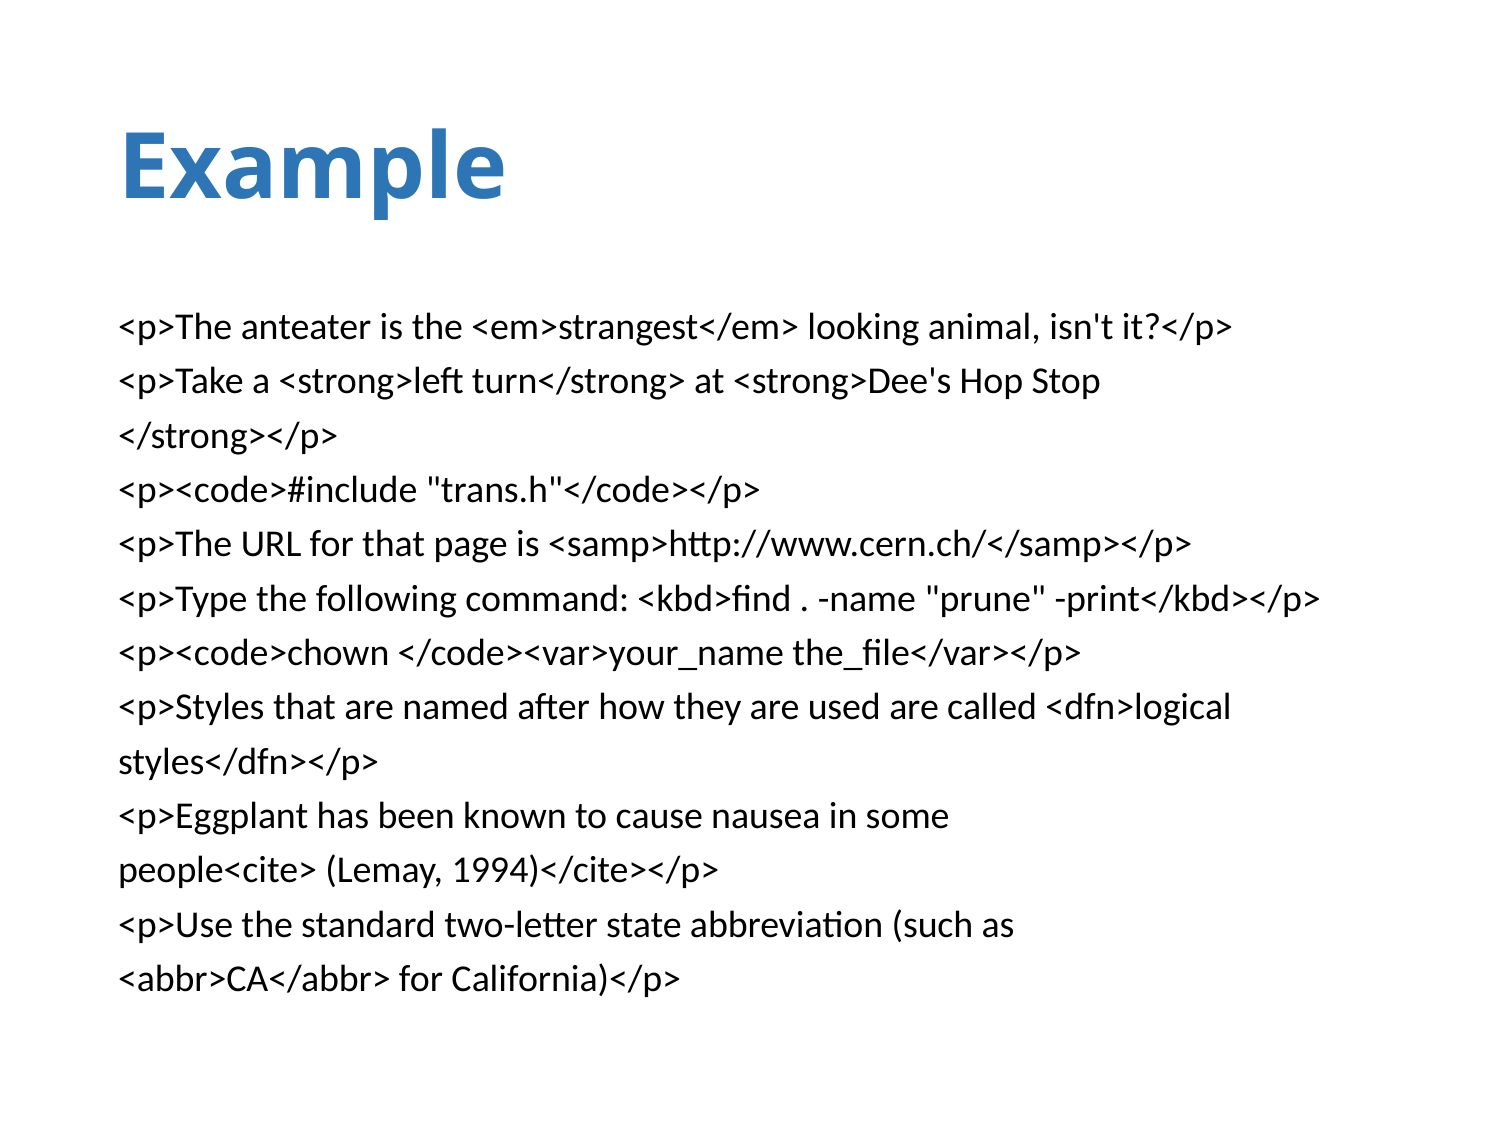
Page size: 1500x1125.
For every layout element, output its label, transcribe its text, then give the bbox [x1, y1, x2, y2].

title Example [103, 59, 1397, 278]
list <p>The anteater is the <em>strangest</em> looking animal, isn't it?</p> <p>Take a <strong>left turn</strong> at <strong>Dee's Hop Stop </strong></p> <p><code>#include "trans.h"</code></p> <p>The URL for that page is <samp>http://www.cern.ch/</samp></p> <p>Type the following command: <kbd>find . -name "prune" -print</kbd></p> <p><code>chown </code><var>your_name the_file</var></p> <p>Styles that are named after how they are used are called <dfn>logical styles</dfn></p> <p>Eggplant has been known to cause nausea in some people<cite> (Lemay, 1994)</cite></p> <p>Use the standard two-letter state abbreviation (such as <abbr>CA</abbr> for California)</p> [103, 299, 1397, 1014]
